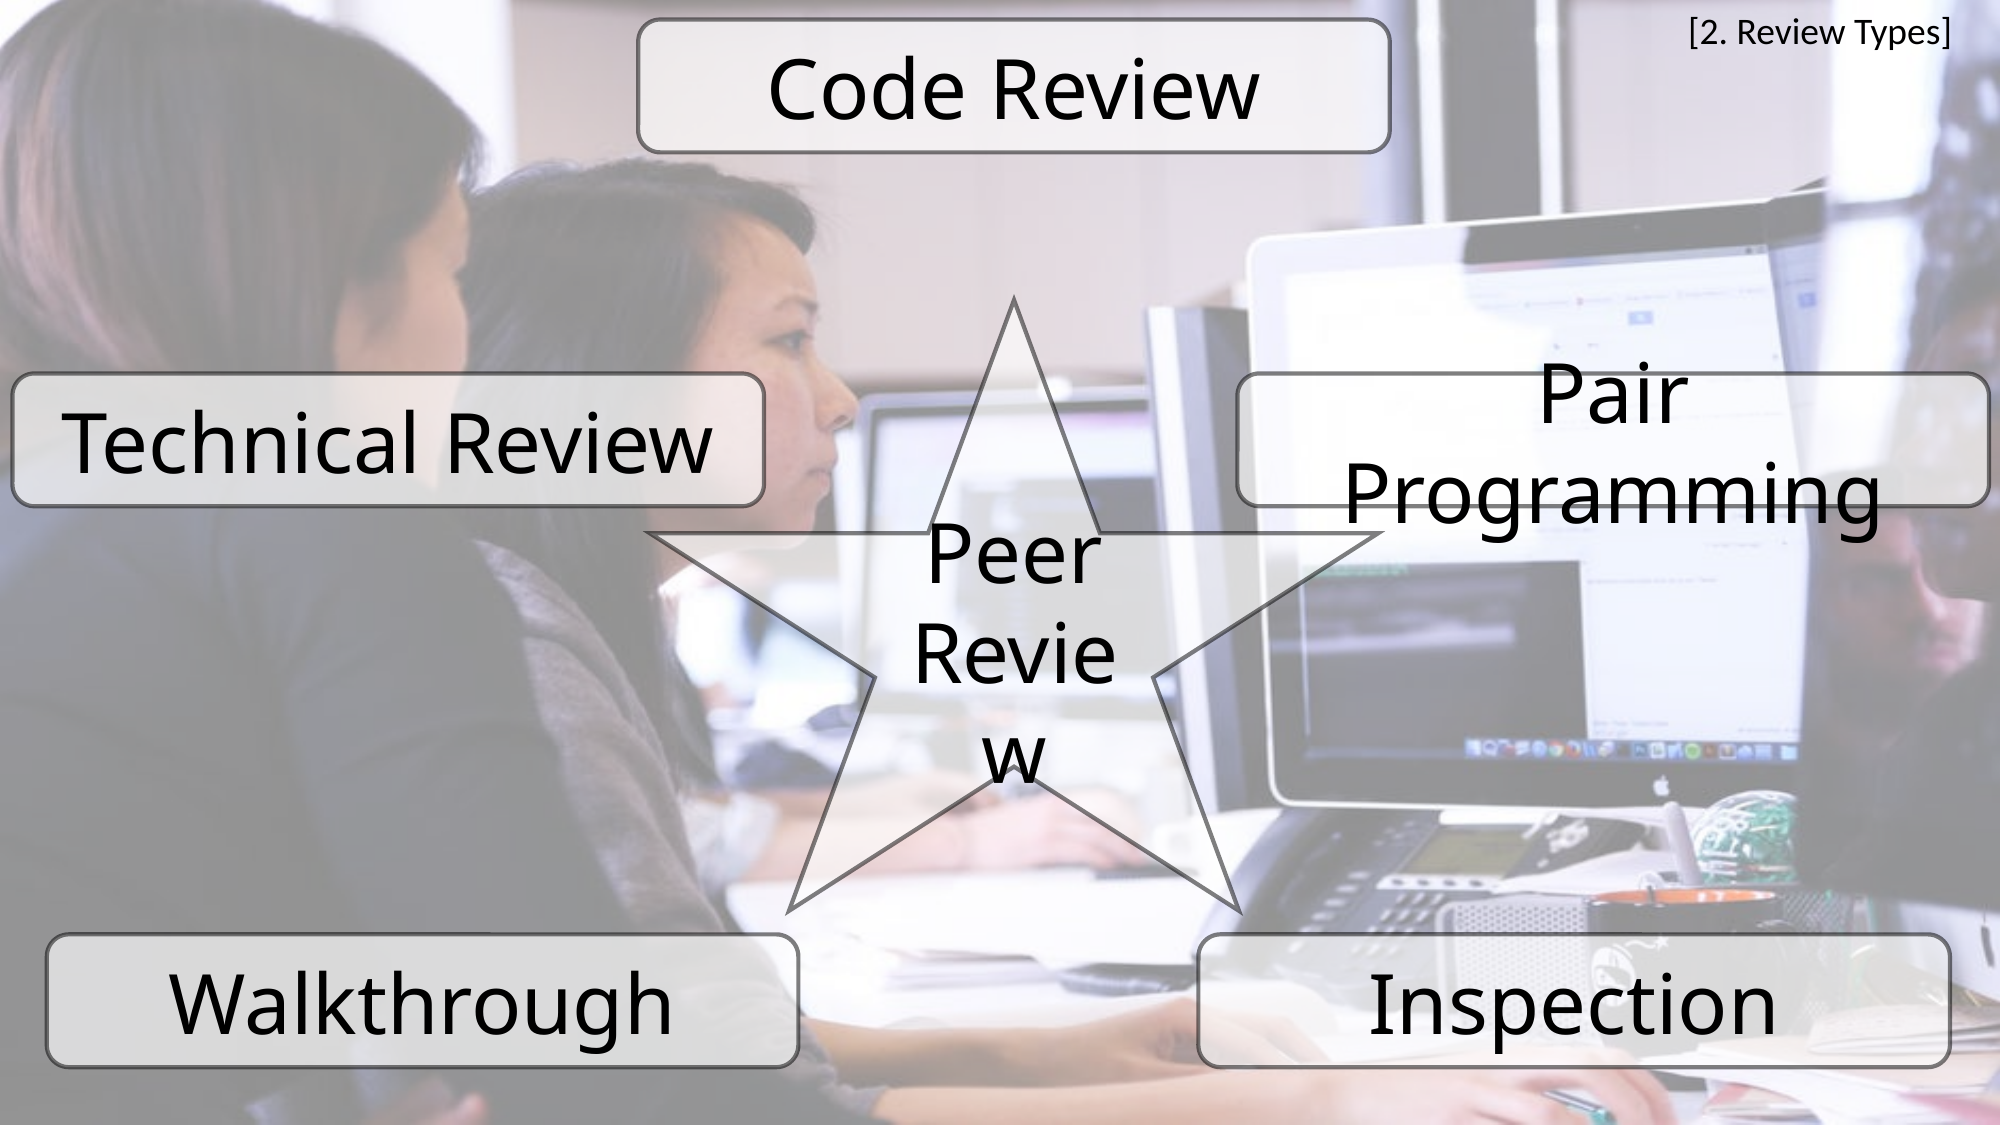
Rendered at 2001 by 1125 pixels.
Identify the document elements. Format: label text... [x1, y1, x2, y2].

text_box [2. Review Types] [1673, 0, 2000, 60]
text_box Walkthrough [45, 933, 800, 1069]
text_box Inspection [1197, 933, 1951, 1069]
text_box Code Review [637, 18, 1391, 154]
text_box Pair Programming [1236, 372, 1991, 508]
text_box Technical Review [11, 372, 766, 508]
text_box Peer Review [646, 297, 1382, 914]
